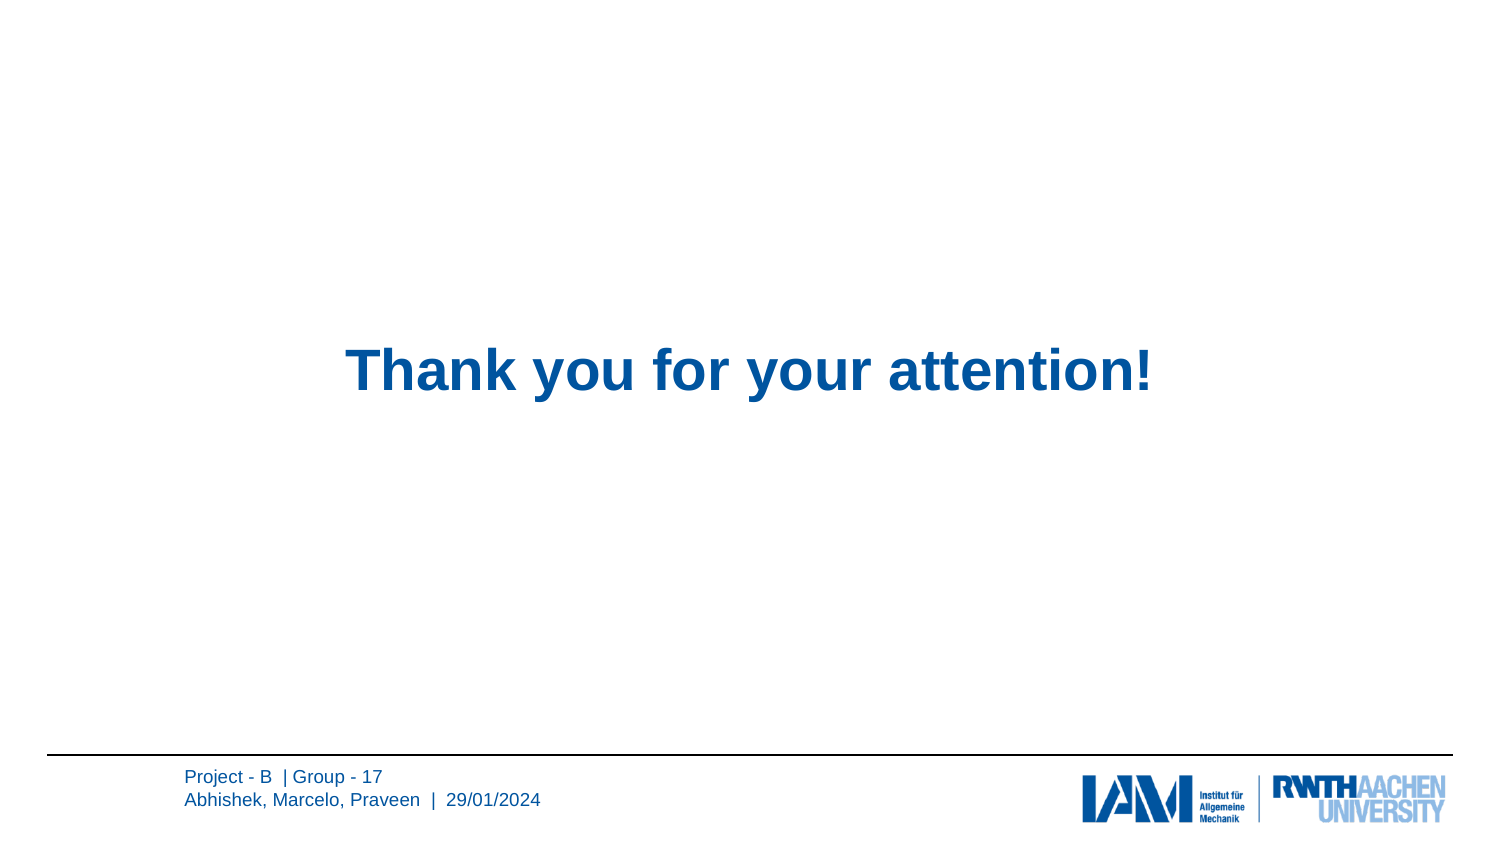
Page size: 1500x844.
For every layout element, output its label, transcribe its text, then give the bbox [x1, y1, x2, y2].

picture [1068, 752, 1459, 844]
text_box Thank you for your attention! [47, 325, 1453, 419]
